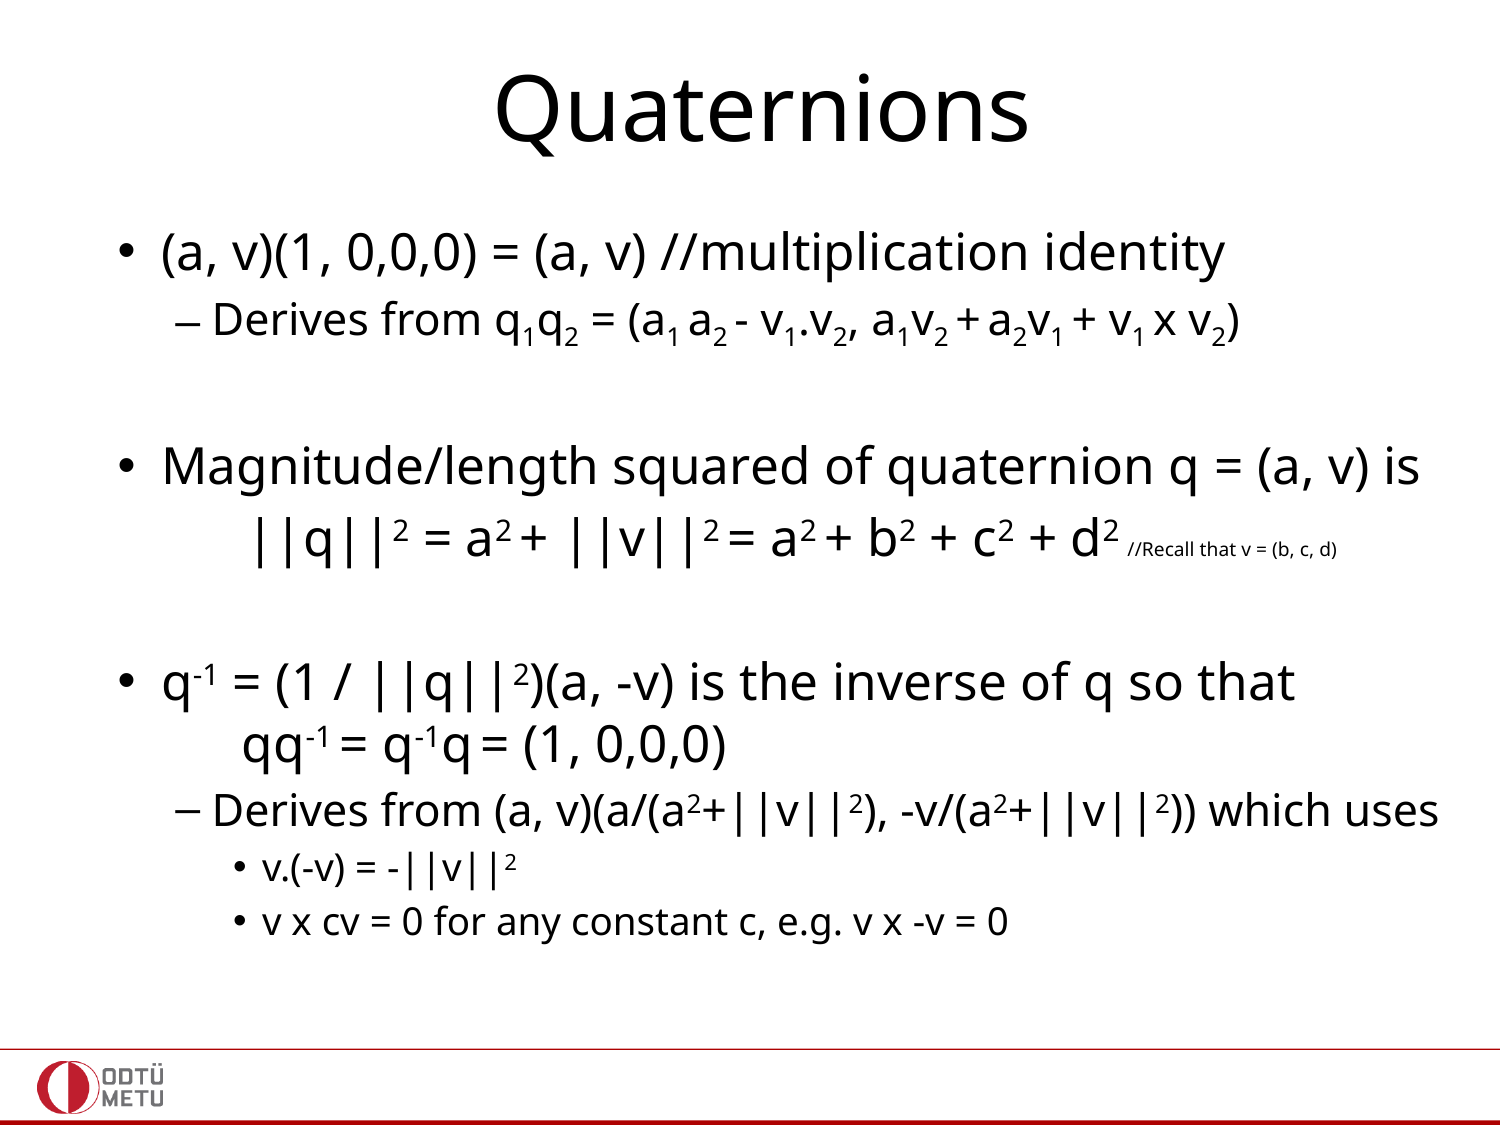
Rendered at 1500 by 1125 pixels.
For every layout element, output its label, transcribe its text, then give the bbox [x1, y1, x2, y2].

list (a, v)(1, 0,0,0) = (a, v) //multiplication identity Derives from q1q2 = (a1 a2 - v1.v2, a1v2 + a2v1 + v1 x v2) Magnitude/length squared of quaternion q = (a, v) is ||q||2 = a2 + ||v||2 = a2 + b2 + c2 + d2 //Recall that v = (b, c, d) q-1 = (1 / ||q||2)(a, -v) is the inverse of q so that qq-1 = q-1q = (1, 0,0,0) Derives from (a, v)(a/(a2+||v||2), -v/(a2+||v||2)) which uses v.(-v) = -||v||2 v x cv = 0 for any constant c, e.g. v x -v = 0 [102, 211, 1463, 1000]
picture [37, 1061, 163, 1114]
title Quaternions [122, 10, 1404, 199]
